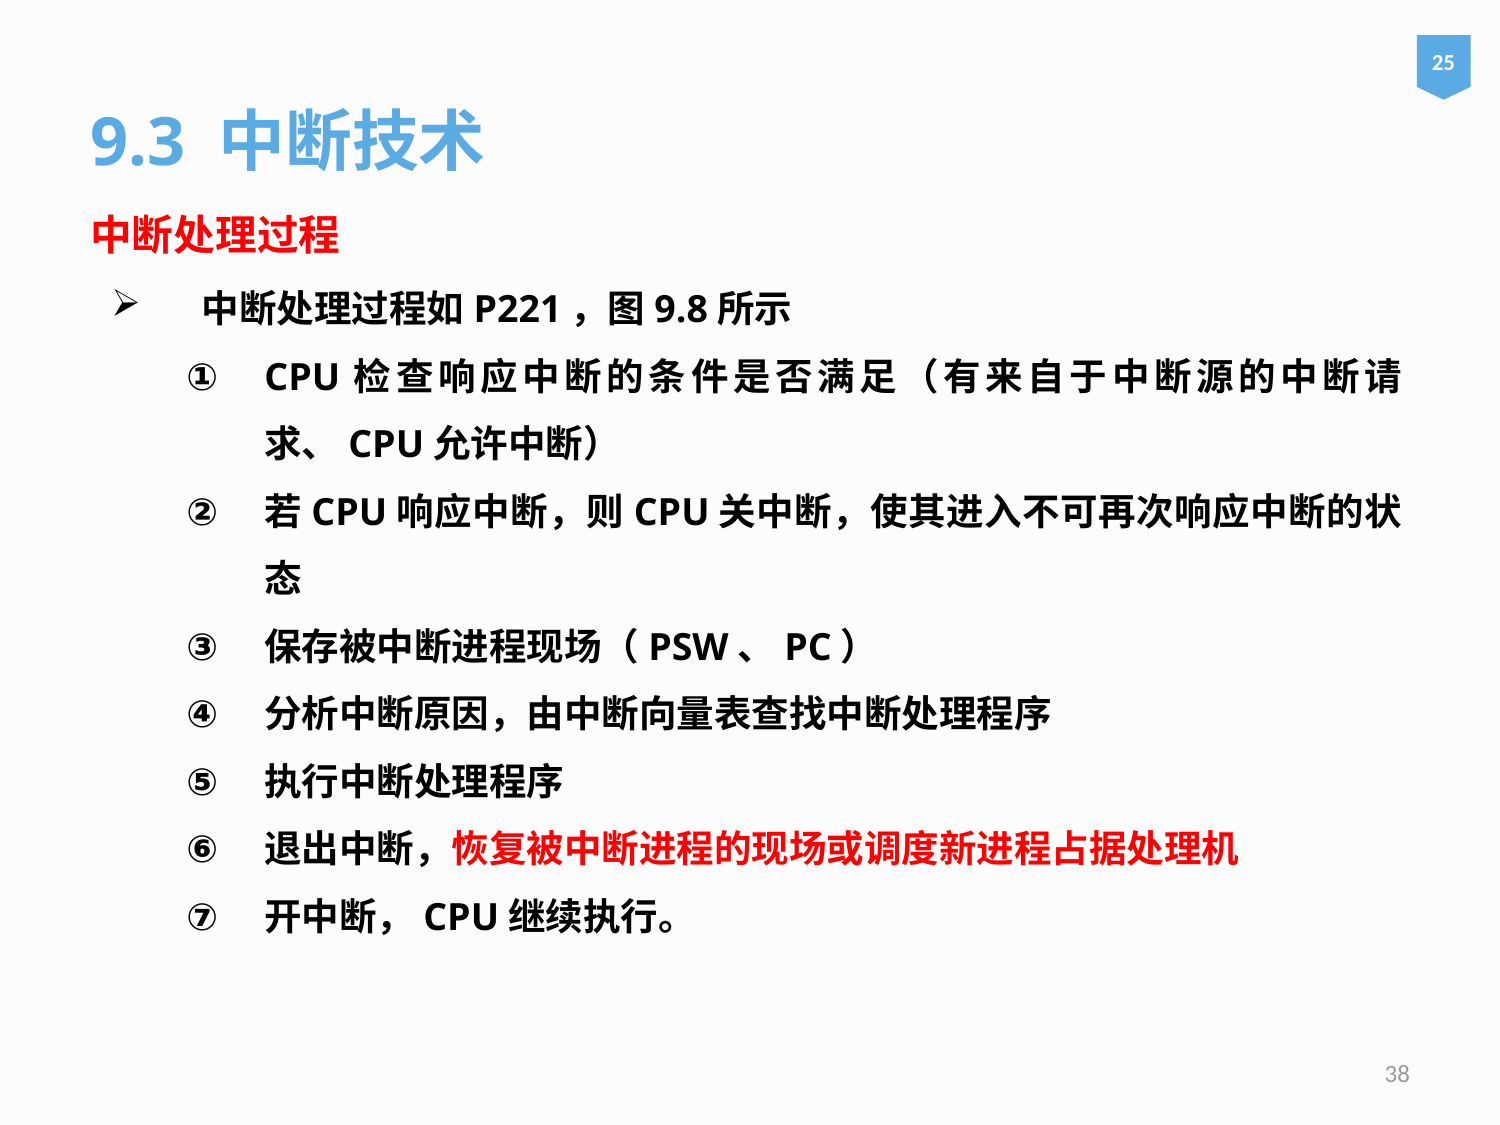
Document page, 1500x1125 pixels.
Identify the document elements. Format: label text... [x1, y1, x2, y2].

text_box 中断处理过程如P221，图9.8所示 CPU检查响应中断的条件是否满足（有来自于中断源的中断请求、CPU允许中断） 若CPU响应中断，则CPU关中断，使其进入不可再次响应中断的状态 保存被中断进程现场（PSW、PC） 分析中断原因，由中断向量表查找中断处理程序 执行中断处理程序 退出中断，恢复被中断进程的现场或调度新进程占据处理机 开中断，CPU继续执行。 [96, 255, 1417, 946]
text_box 9.3 中断技术 [74, 45, 1425, 233]
text_box 25 [1414, 33, 1473, 102]
text_box 中断处理过程 [74, 176, 1387, 289]
slide_number 38 [1074, 1042, 1425, 1103]
